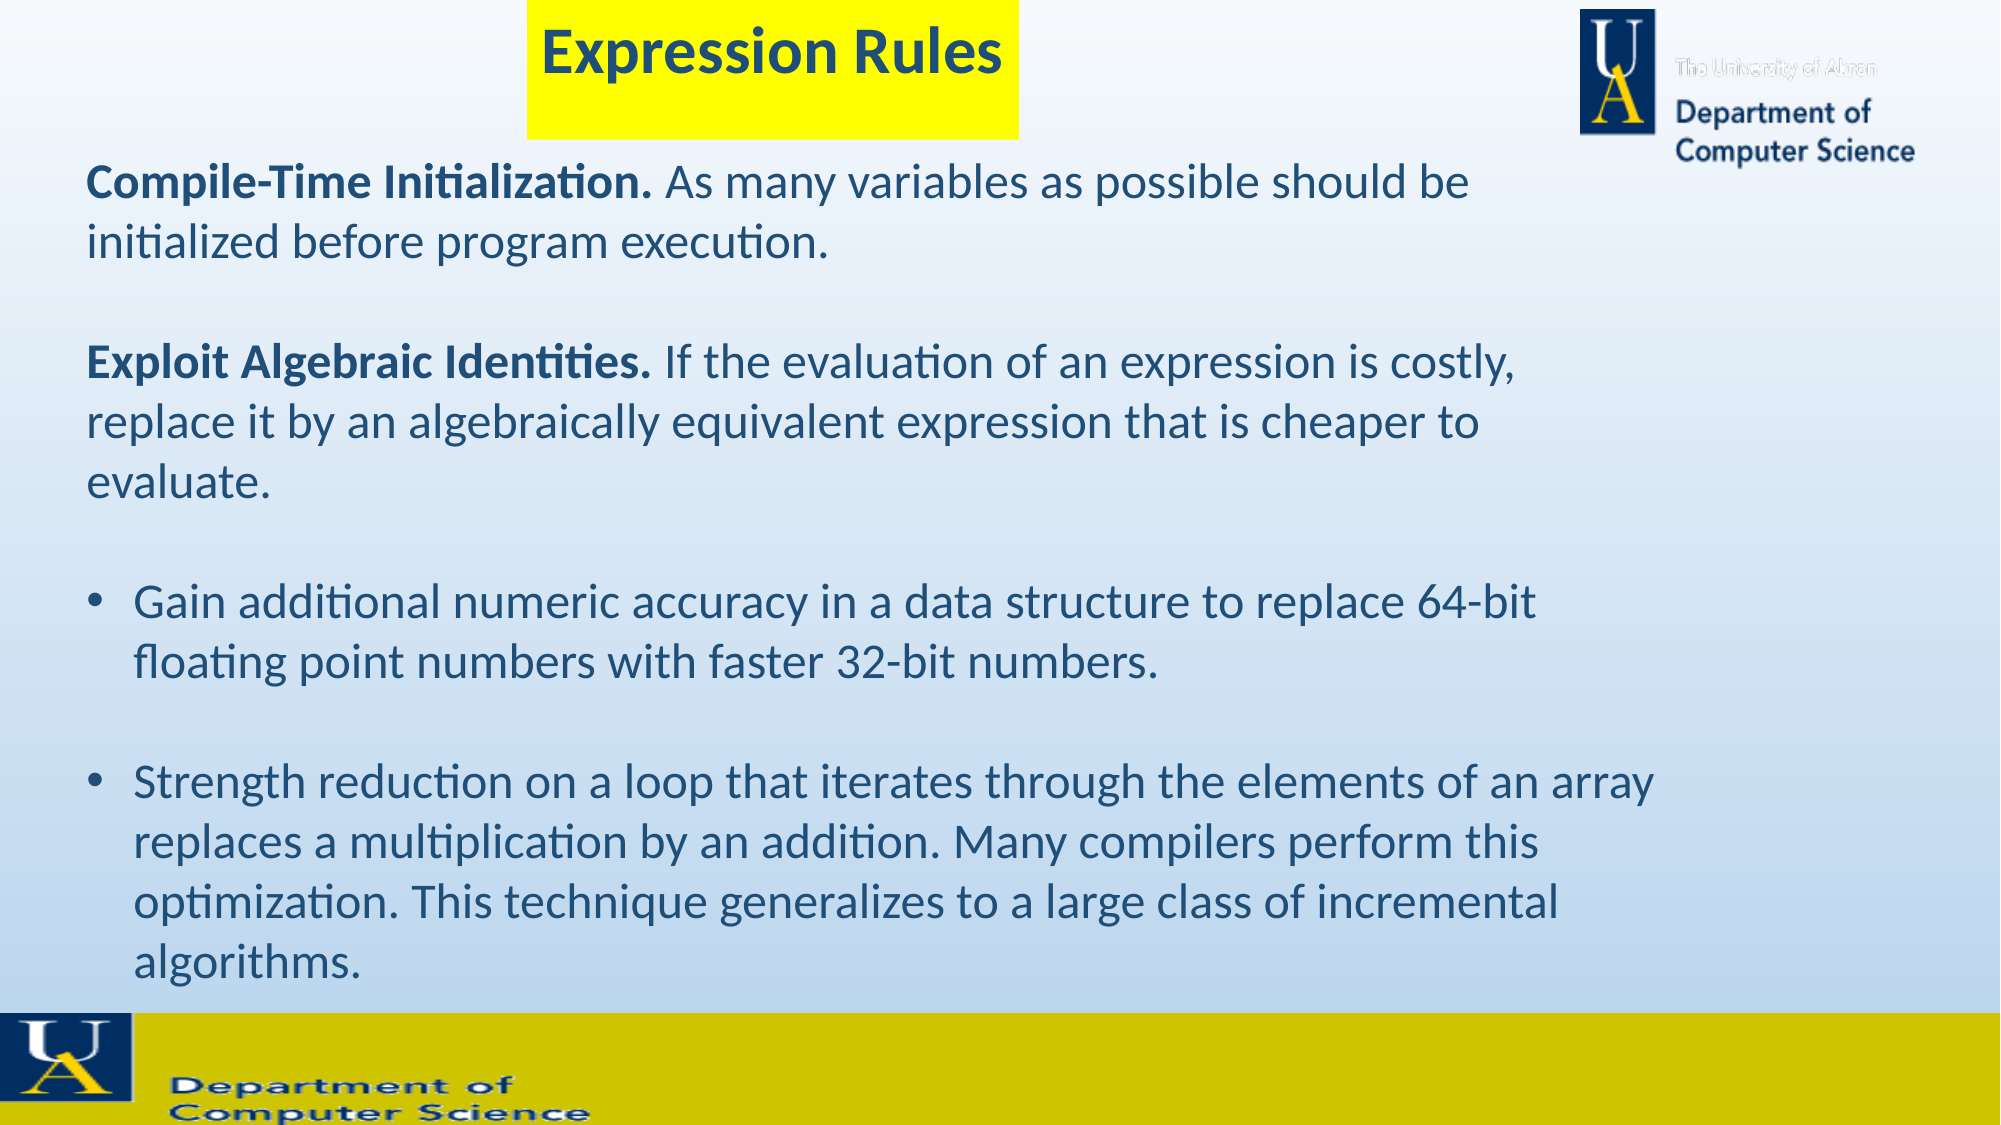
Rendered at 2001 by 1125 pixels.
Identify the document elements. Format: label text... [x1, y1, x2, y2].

text_box Compile-Time Initialization. As many variables as possible should be initialized before program execution. Exploit Algebraic Identities. If the evaluation of an expression is costly, replace it by an algebraically equivalent expression that is cheaper to evaluate. Gain additional numeric accuracy in a data structure to replace 64-bit floating point numbers with faster 32-bit numbers. Strength reduction on a loop that iterates through the elements of an array replaces a multiplication by an addition. Many compilers perform this optimization. This technique generalizes to a large class of incremental algorithms. [71, 141, 1690, 997]
picture [0, 1013, 2000, 1125]
text_box Expression Rules [527, 0, 1020, 140]
picture [1580, 9, 2001, 198]
